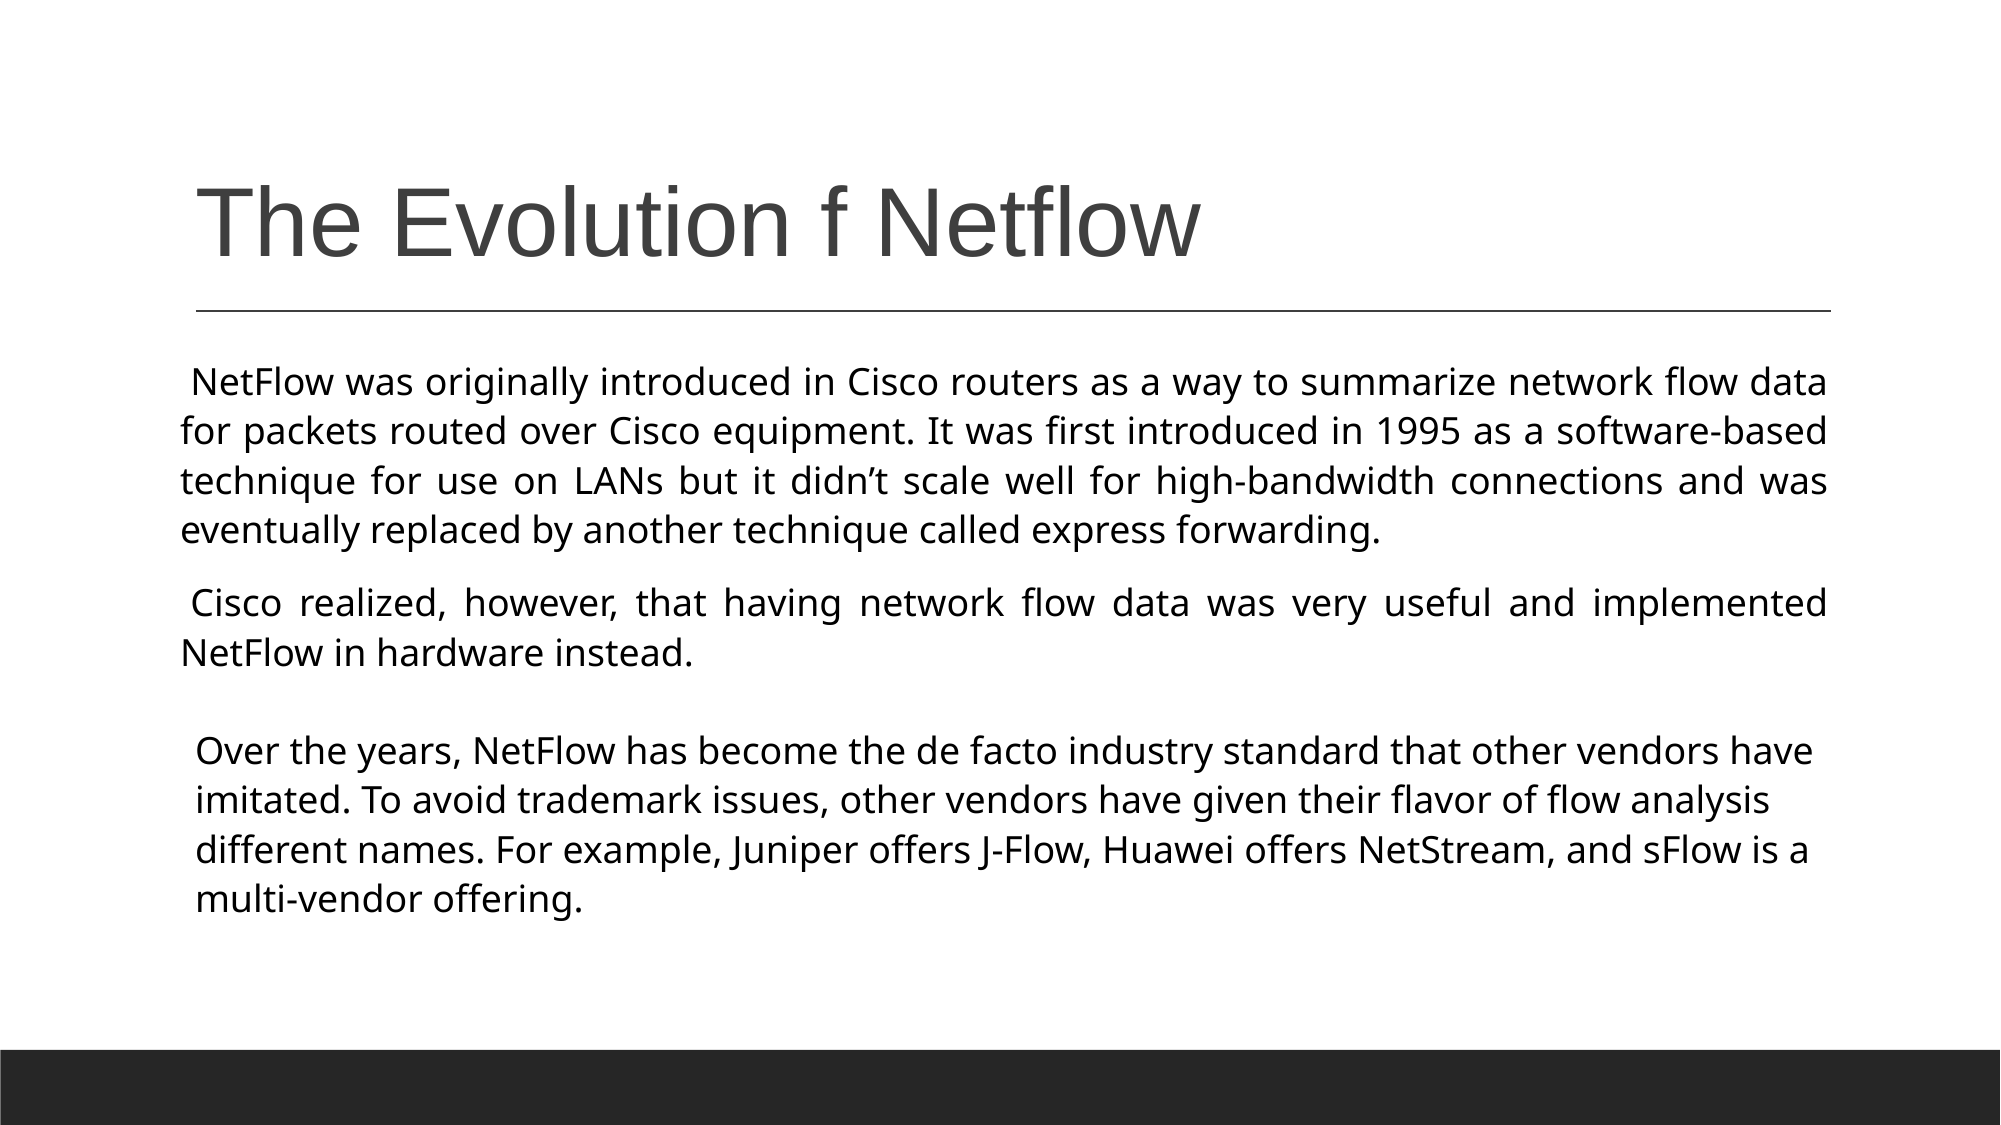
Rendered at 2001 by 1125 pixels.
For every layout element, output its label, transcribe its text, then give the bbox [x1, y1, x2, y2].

list NetFlow was originally introduced in Cisco routers as a way to summarize network flow data for packets routed over Cisco equipment. It was first introduced in 1995 as a software-based technique for use on LANs but it didn’t scale well for high-bandwidth connections and was eventually replaced by another technique called express forwarding. Cisco realized, however, that having network flow data was very useful and implemented NetFlow in hardware instead. Over the years, NetFlow has become the de facto industry standard that other vendors have imitated. To avoid trademark issues, other vendors have given their flavor of flow analysis different names. For example, Juniper offers J-Flow, Huawei offers NetStream, and sFlow is a multi-vendor offering. [180, 345, 1830, 963]
title The Evolution f Netflow [180, 47, 1830, 285]
